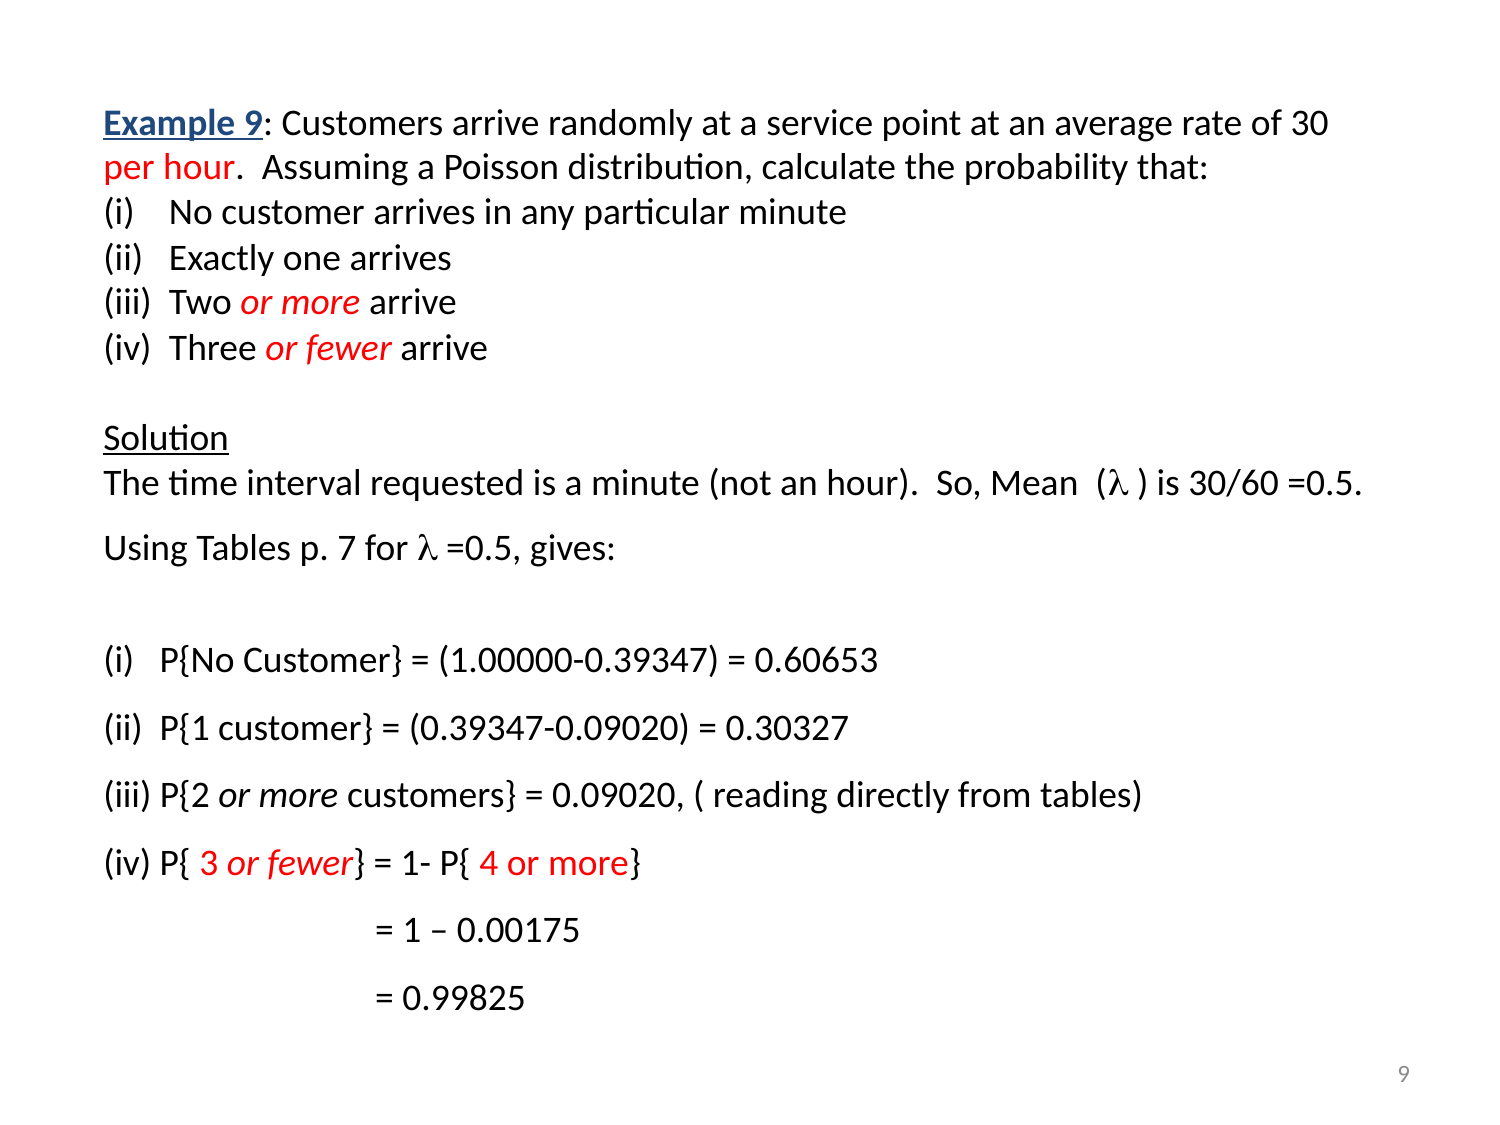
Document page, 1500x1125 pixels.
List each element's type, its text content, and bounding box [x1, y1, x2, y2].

text_box Example 9: Customers arrive randomly at a service point at an average rate of 30 per hour. Assuming a Poisson distribution, calculate the probability that: No customer arrives in any particular minute Exactly one arrives Two or more arrive Three or fewer arrive Solution The time interval requested is a minute (not an hour). So, Mean ( ) is 30/60 =0.5. Using Tables p. 7 for  =0.5, gives: (i) P{No Customer} = (1.00000-0.39347) = 0.60653 (ii) P{1 customer} = (0.39347-0.09020) = 0.30327 (iii) P{2 or more customers} = 0.09020, ( reading directly from tables) (iv) P{ 3 or fewer} = 1- P{ 4 or more} = 1 – 0.00175 = 0.99825 [88, 90, 1400, 1025]
slide_number 9 [1074, 1042, 1425, 1103]
